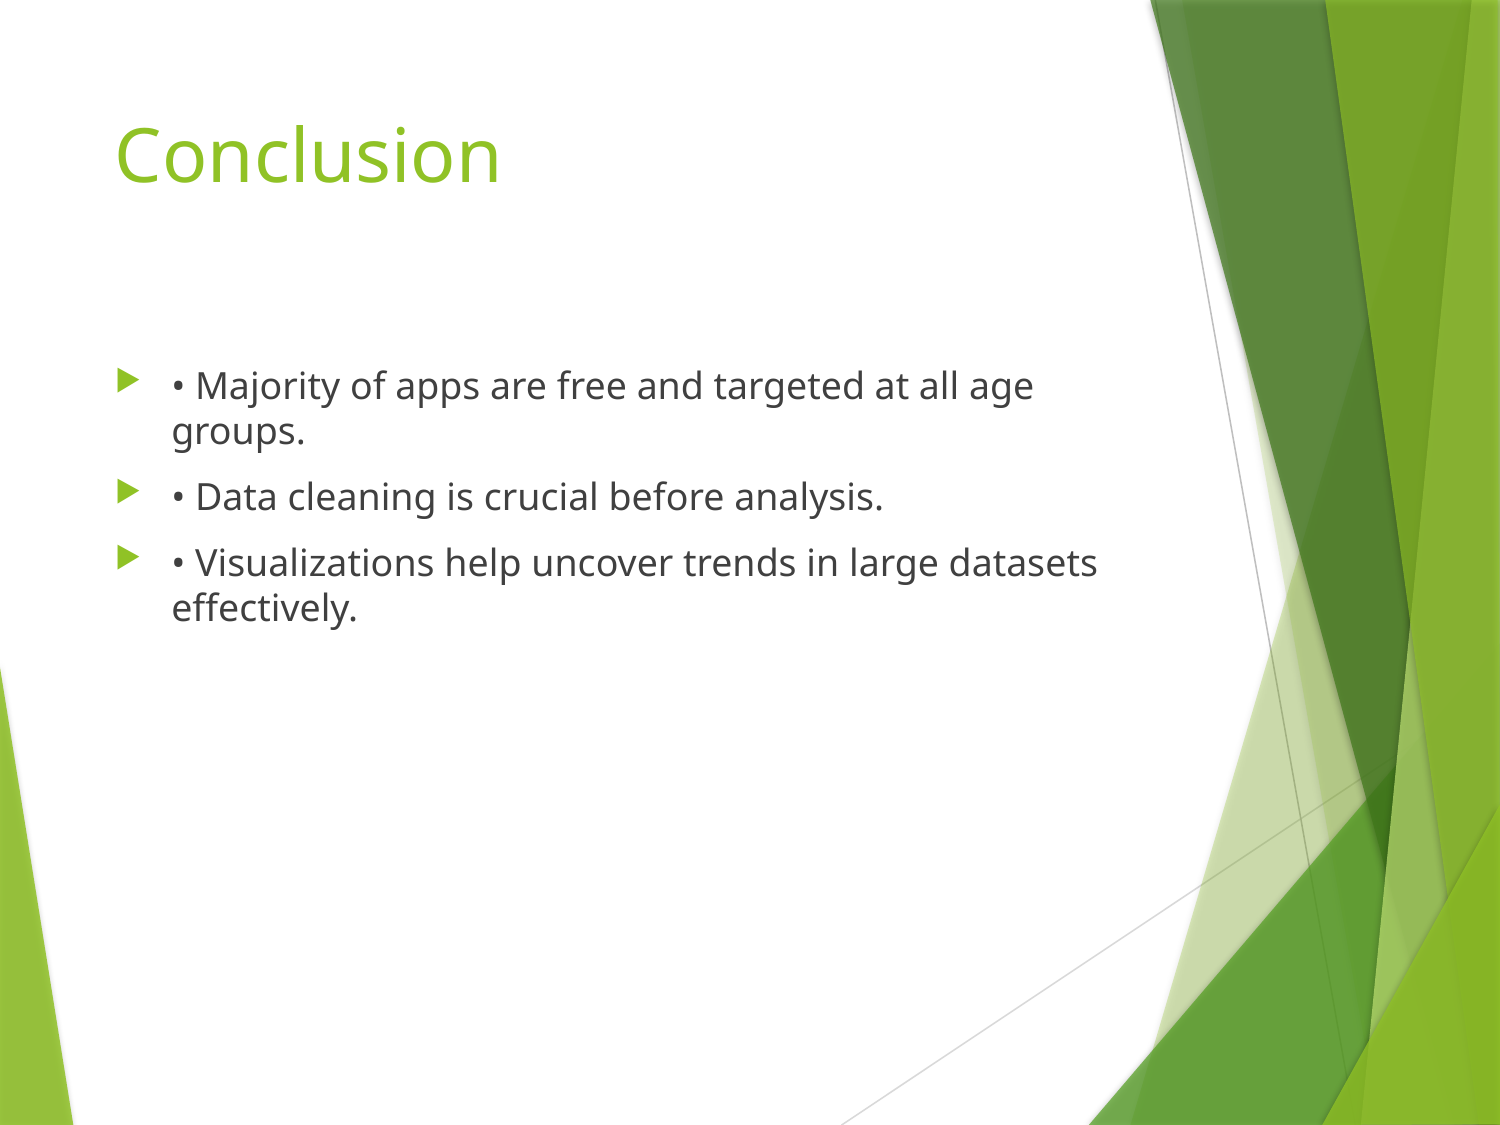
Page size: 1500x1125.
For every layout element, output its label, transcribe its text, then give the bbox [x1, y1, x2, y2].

list • Majority of apps are free and targeted at all age groups. • Data cleaning is crucial before analysis. • Visualizations help uncover trends in large datasets effectively. [99, 354, 1142, 992]
title Conclusion [99, 99, 1142, 317]
